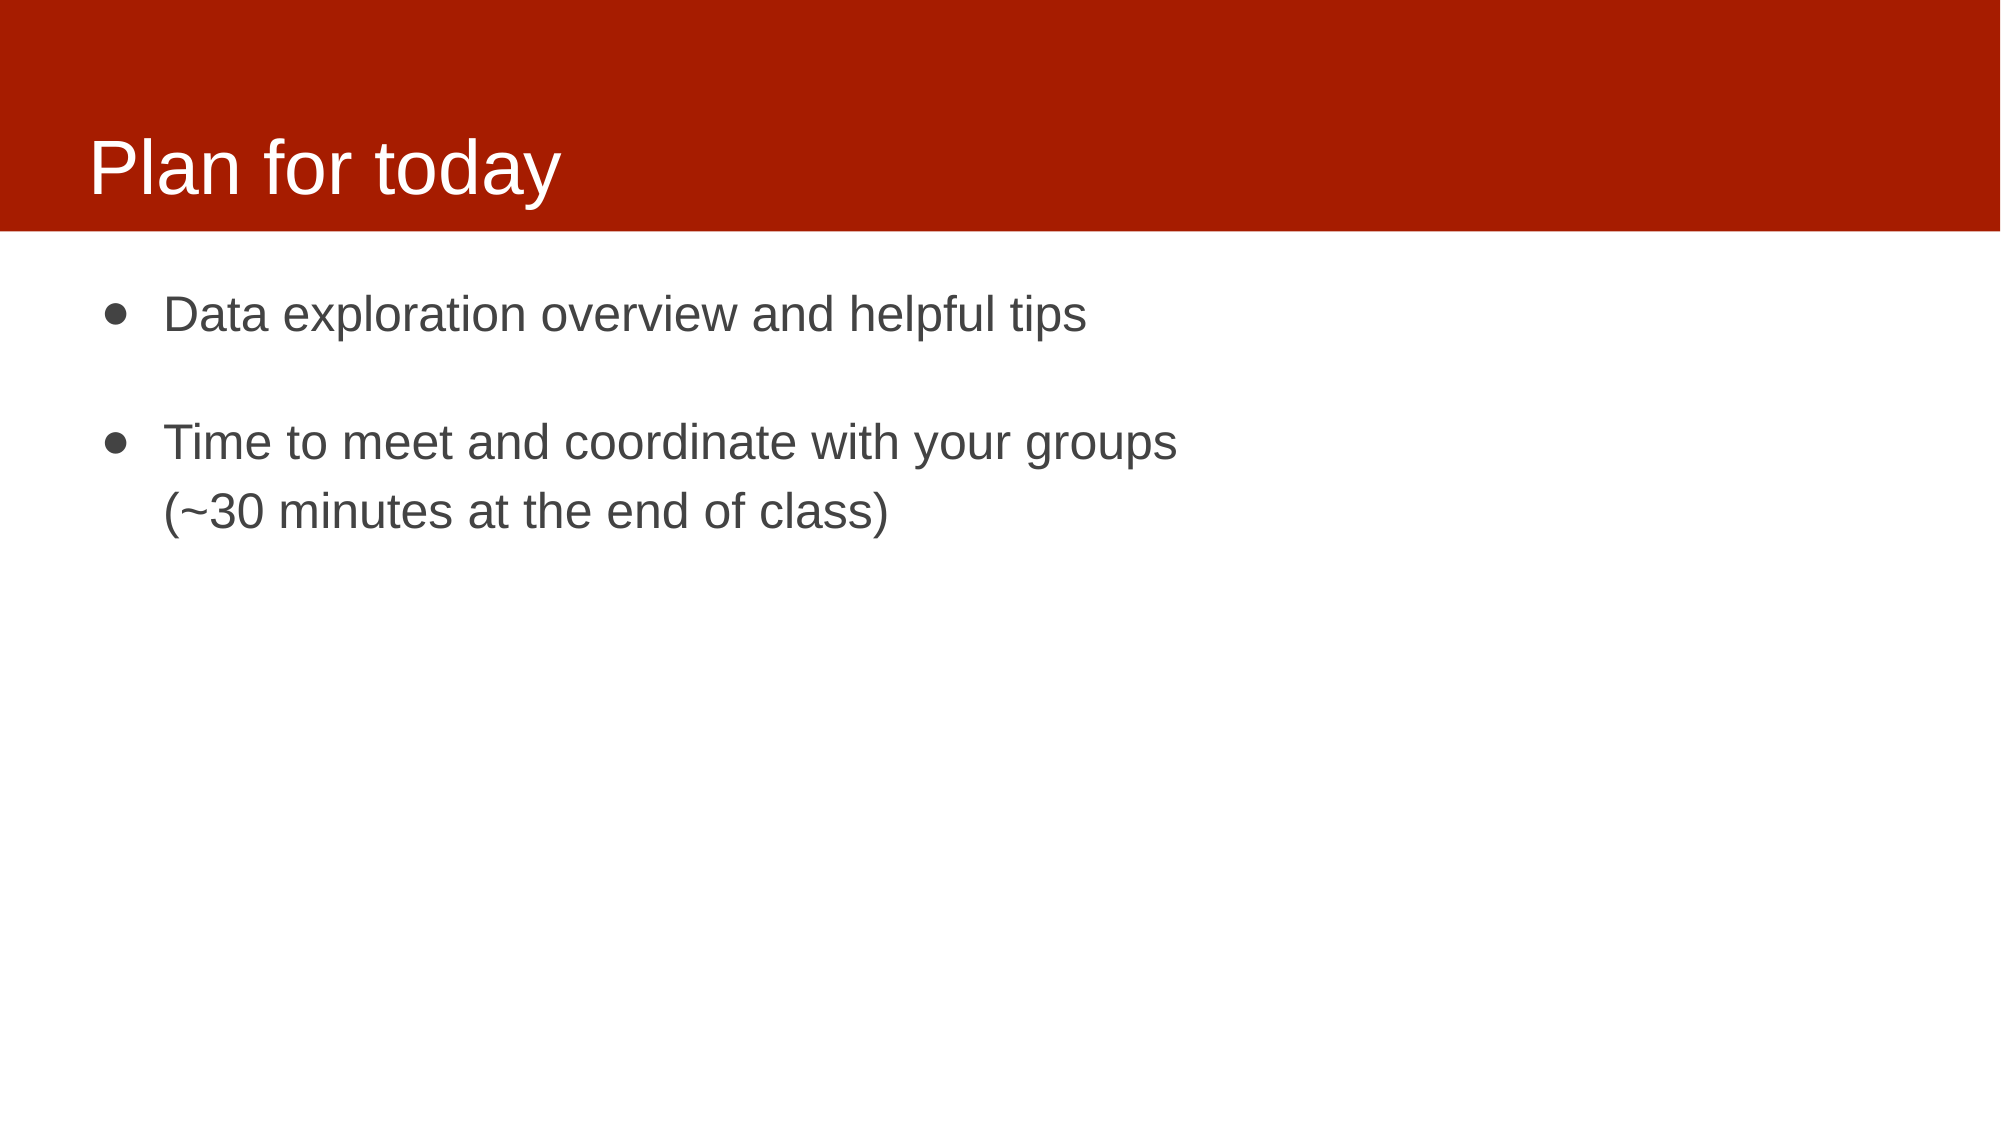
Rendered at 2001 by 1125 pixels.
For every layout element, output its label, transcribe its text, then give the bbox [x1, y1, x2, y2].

list Data exploration overview and helpful tips Time to meet and coordinate with your groups (~30 minutes at the end of class) [68, 252, 1932, 1000]
title Plan for today [68, 97, 1932, 223]
